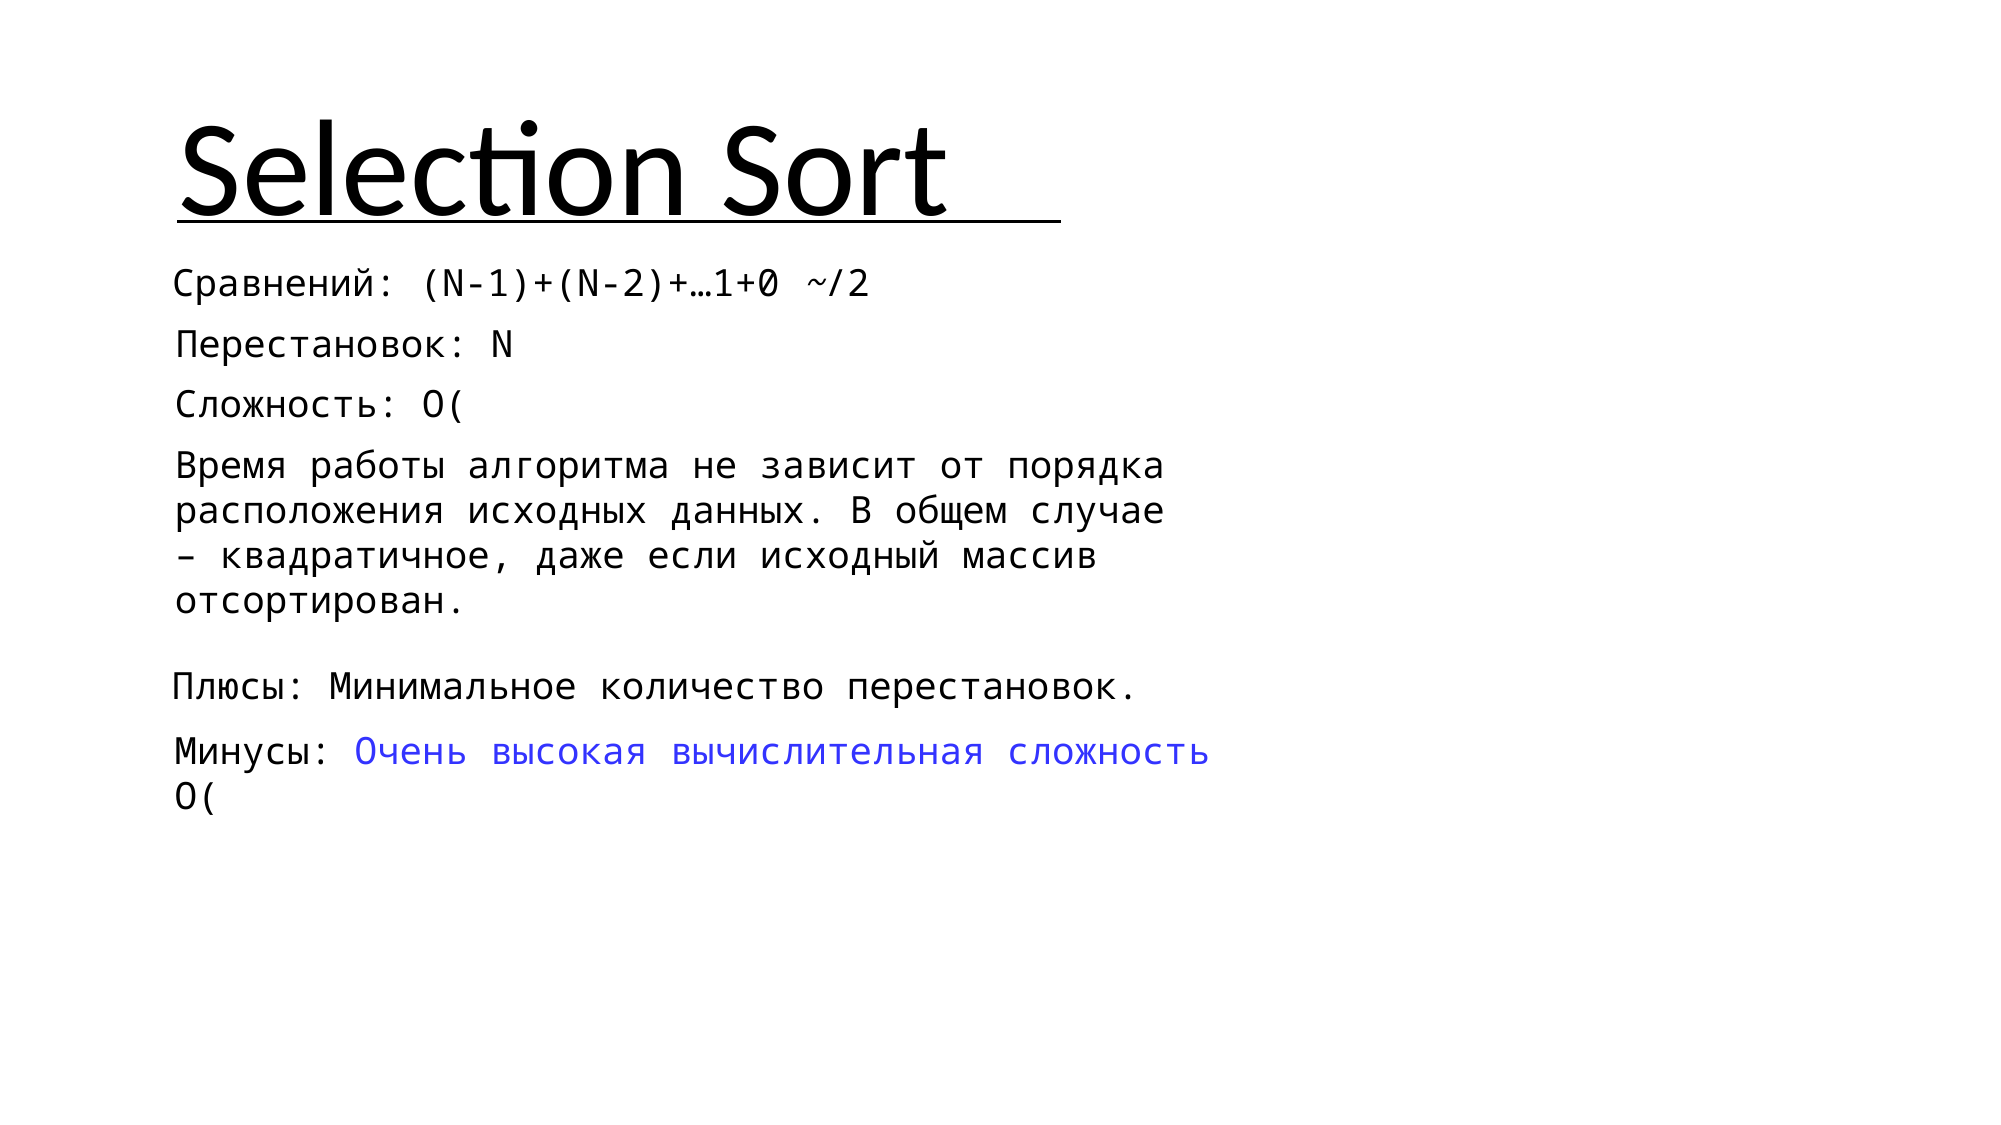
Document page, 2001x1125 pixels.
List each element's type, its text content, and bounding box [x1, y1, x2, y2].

text_box Перестановок: N [161, 312, 1196, 373]
text_box Плюсы: Минимальное количество перестановок. [157, 654, 1192, 715]
text_box Время работы алгоритма не зависит от порядка расположения исходных данных. В общем случае – квадратичное, даже если исходный массив отсортирован. [159, 433, 1195, 629]
text_box Selection Sort [164, 70, 967, 250]
